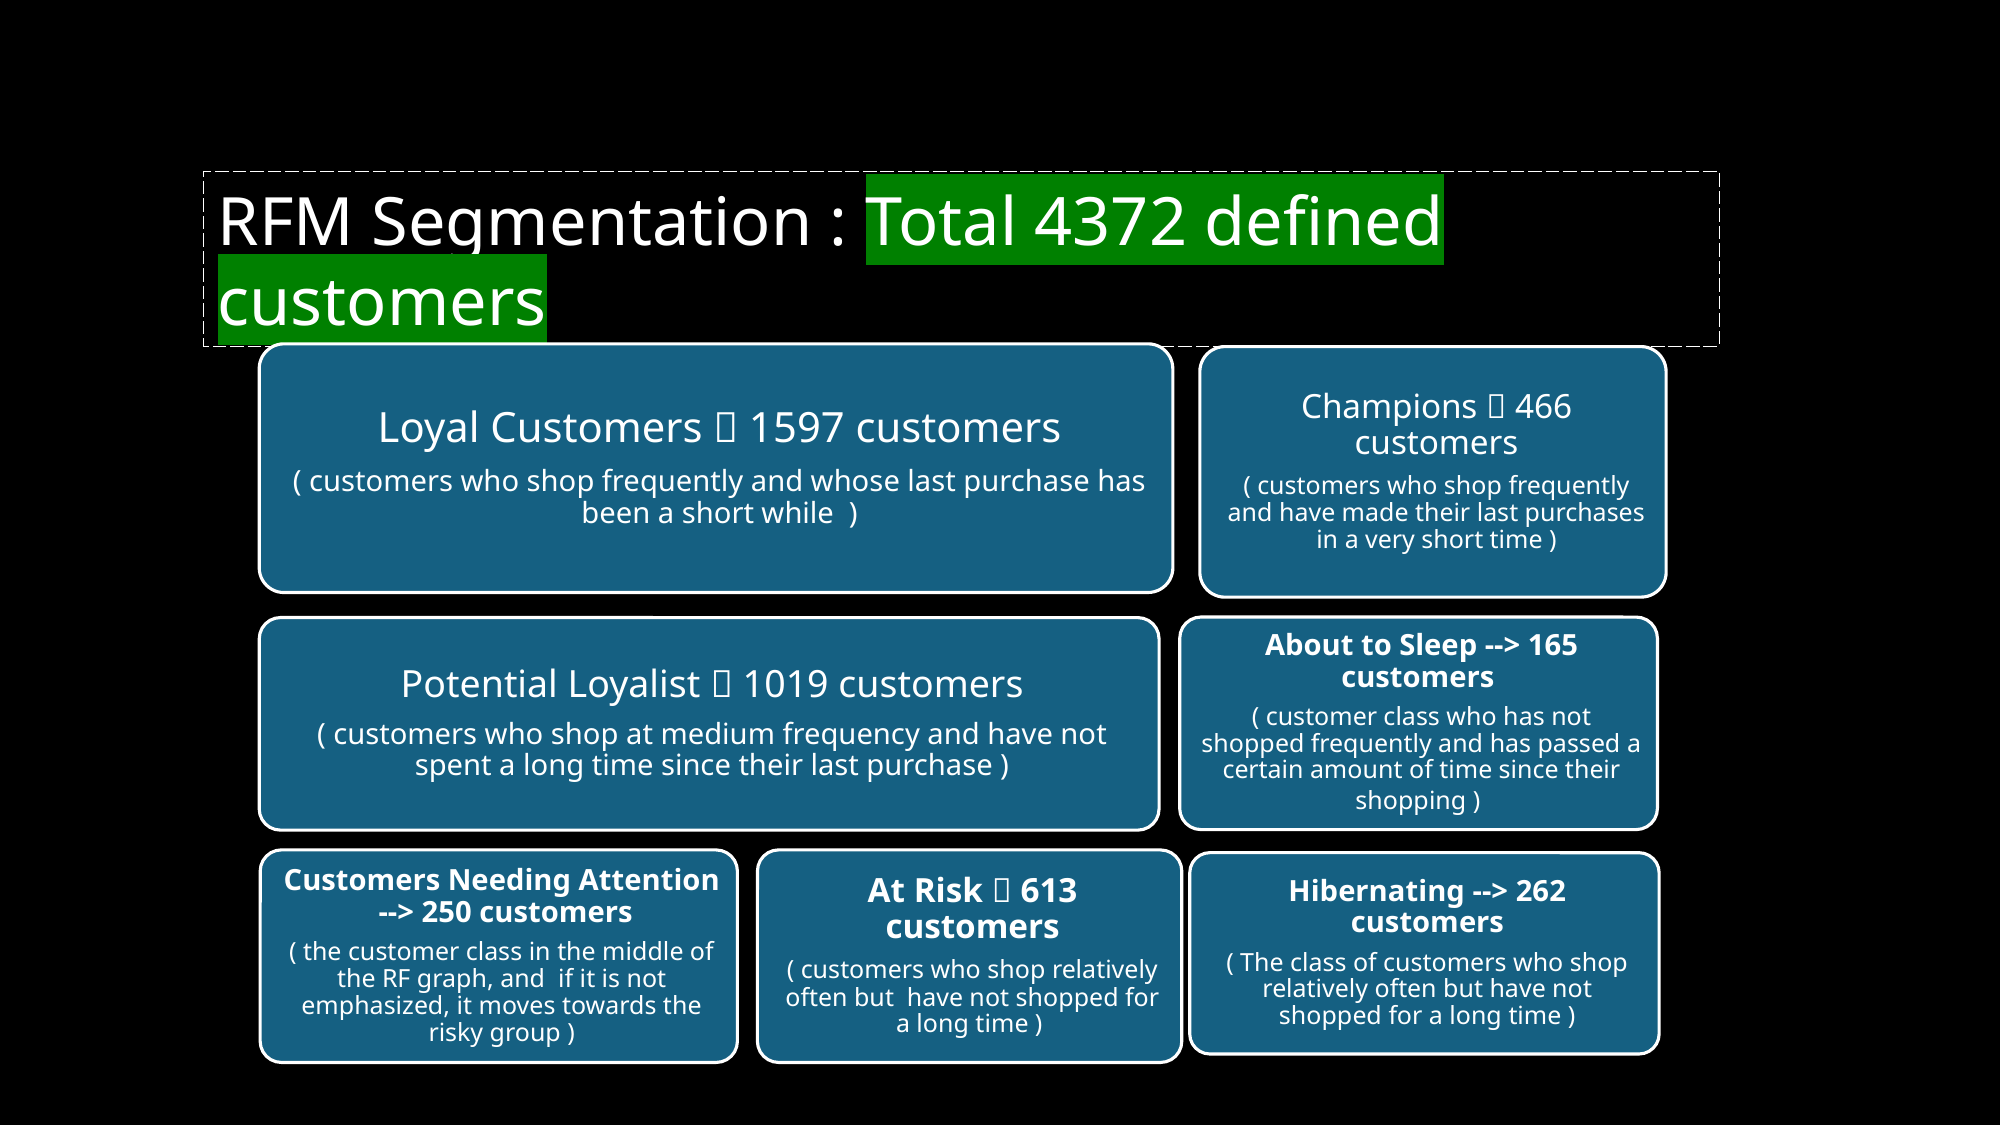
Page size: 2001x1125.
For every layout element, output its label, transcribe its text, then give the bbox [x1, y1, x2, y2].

text_box RFM Segmentation : Total 4372 defined customers [203, 171, 1720, 347]
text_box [258, 339, 1742, 1064]
